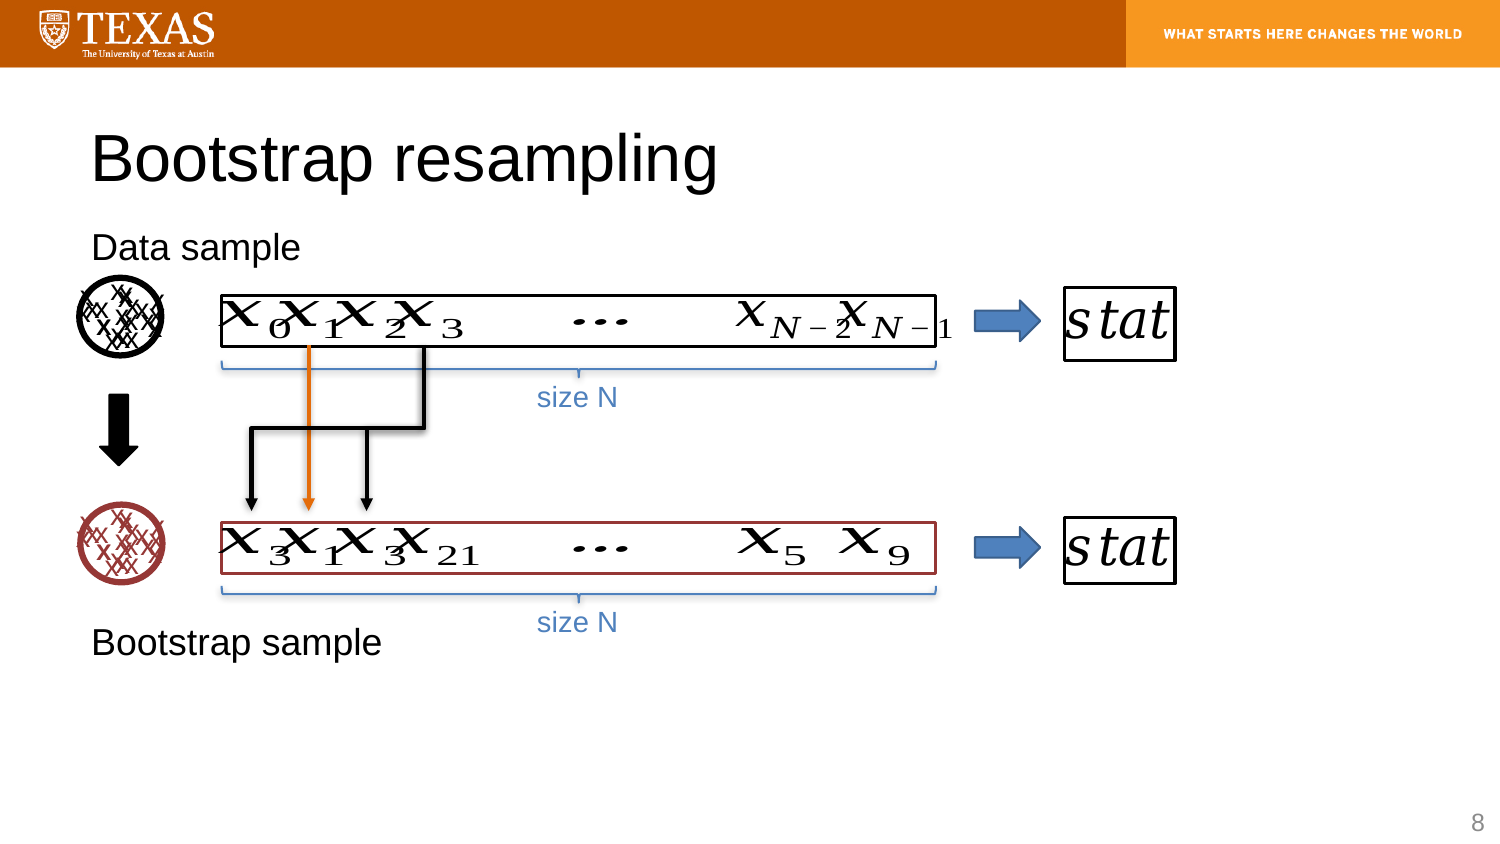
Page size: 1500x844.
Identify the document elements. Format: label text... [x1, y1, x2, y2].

text_box size N [522, 379, 635, 421]
text_box size N [522, 605, 635, 646]
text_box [212, 510, 937, 577]
text_box [1063, 286, 1177, 363]
text_box [1063, 516, 1177, 586]
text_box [75, 263, 181, 365]
text_box [219, 360, 249, 372]
text_box [431, 360, 939, 380]
text_box Data sample [76, 215, 317, 276]
slide_number 8 [1162, 798, 1500, 844]
text_box Bootstrap sample [76, 610, 398, 671]
text_box [98, 392, 140, 468]
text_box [212, 284, 954, 350]
text_box [972, 298, 1043, 344]
picture [0, 0, 1500, 844]
title Bootstrap resampling [75, 84, 1425, 225]
text_box [219, 585, 939, 605]
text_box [75, 489, 181, 591]
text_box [312, 398, 479, 457]
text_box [254, 341, 422, 515]
text_box [972, 525, 1043, 570]
